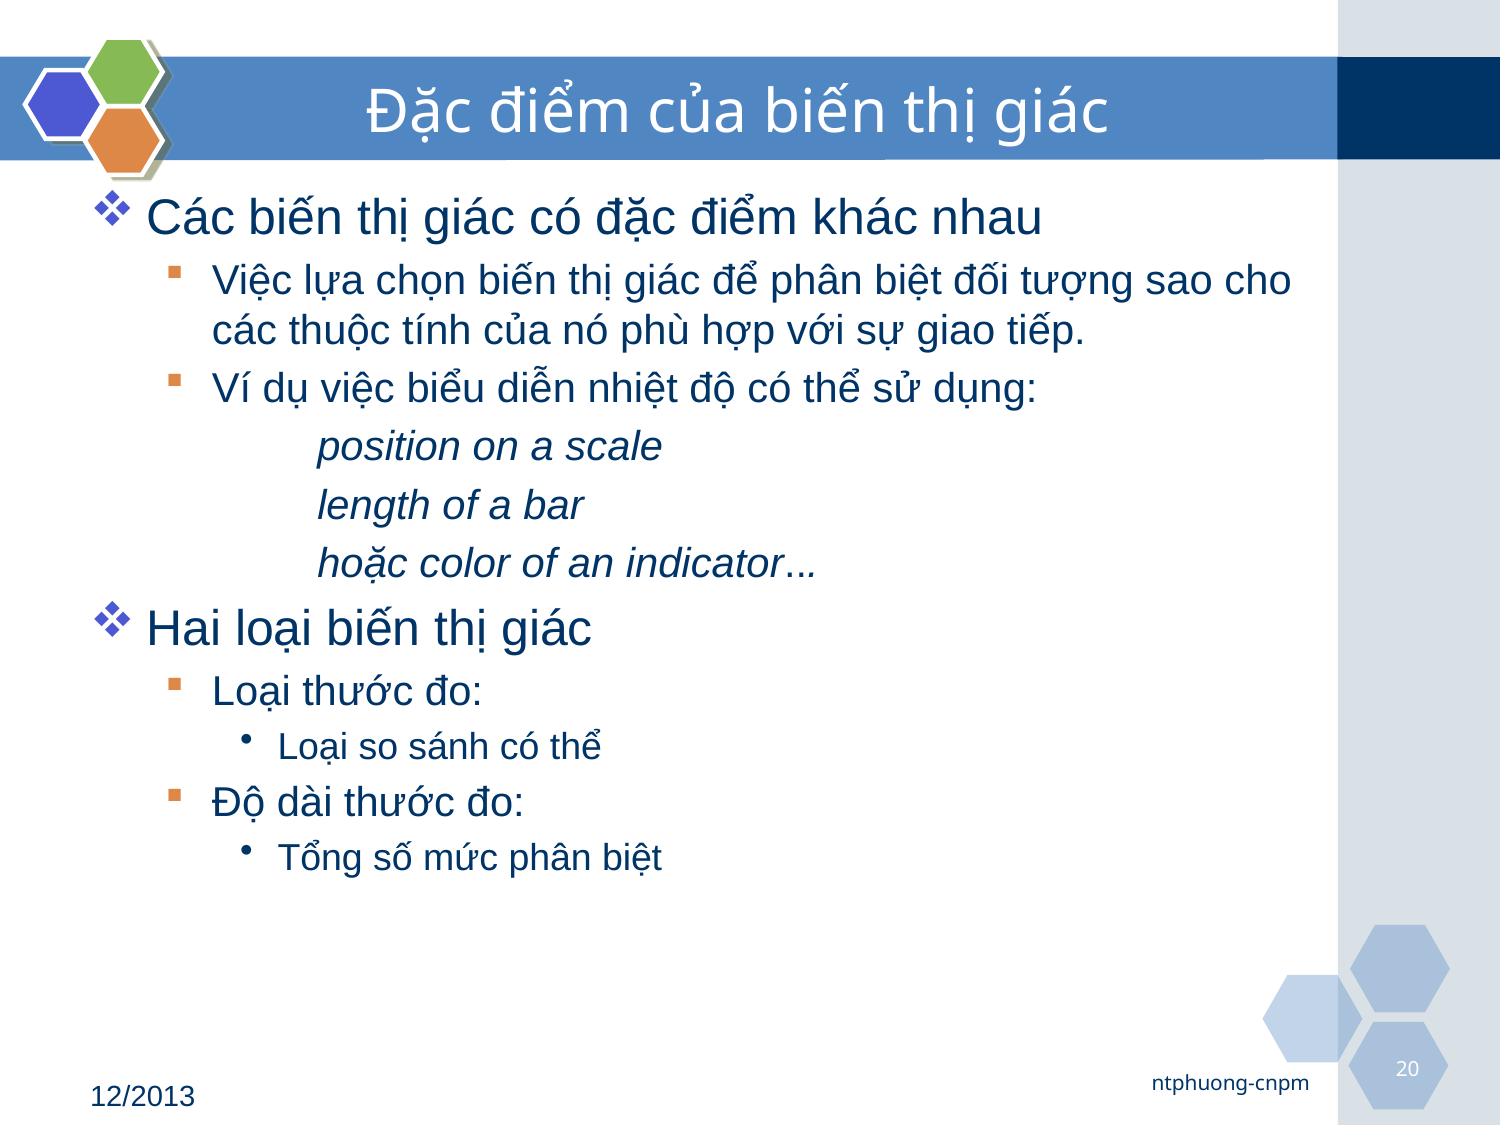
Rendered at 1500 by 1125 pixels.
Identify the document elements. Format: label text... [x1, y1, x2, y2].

slide_number 20 [1359, 1047, 1435, 1086]
list Các biến thị giác có đặc điểm khác nhau Việc lựa chọn biến thị giác để phân biệt đối tượng sao cho các thuộc tính của nó phù hợp với sự giao tiếp. Ví dụ việc biểu diễn nhiệt độ có thể sử dụng: position on a scale length of a bar hoặc color of an indicator... Hai loại biến thị giác Loại thước đo: Loại so sánh có thể Độ dài thước đo: Tổng số mức phân biệt [74, 176, 1363, 1038]
footer ntphuong-cnpm [849, 1062, 1326, 1101]
title Đặc điểm của biến thị giác [187, 62, 1288, 156]
slide_number 12/2013 [74, 1069, 426, 1110]
